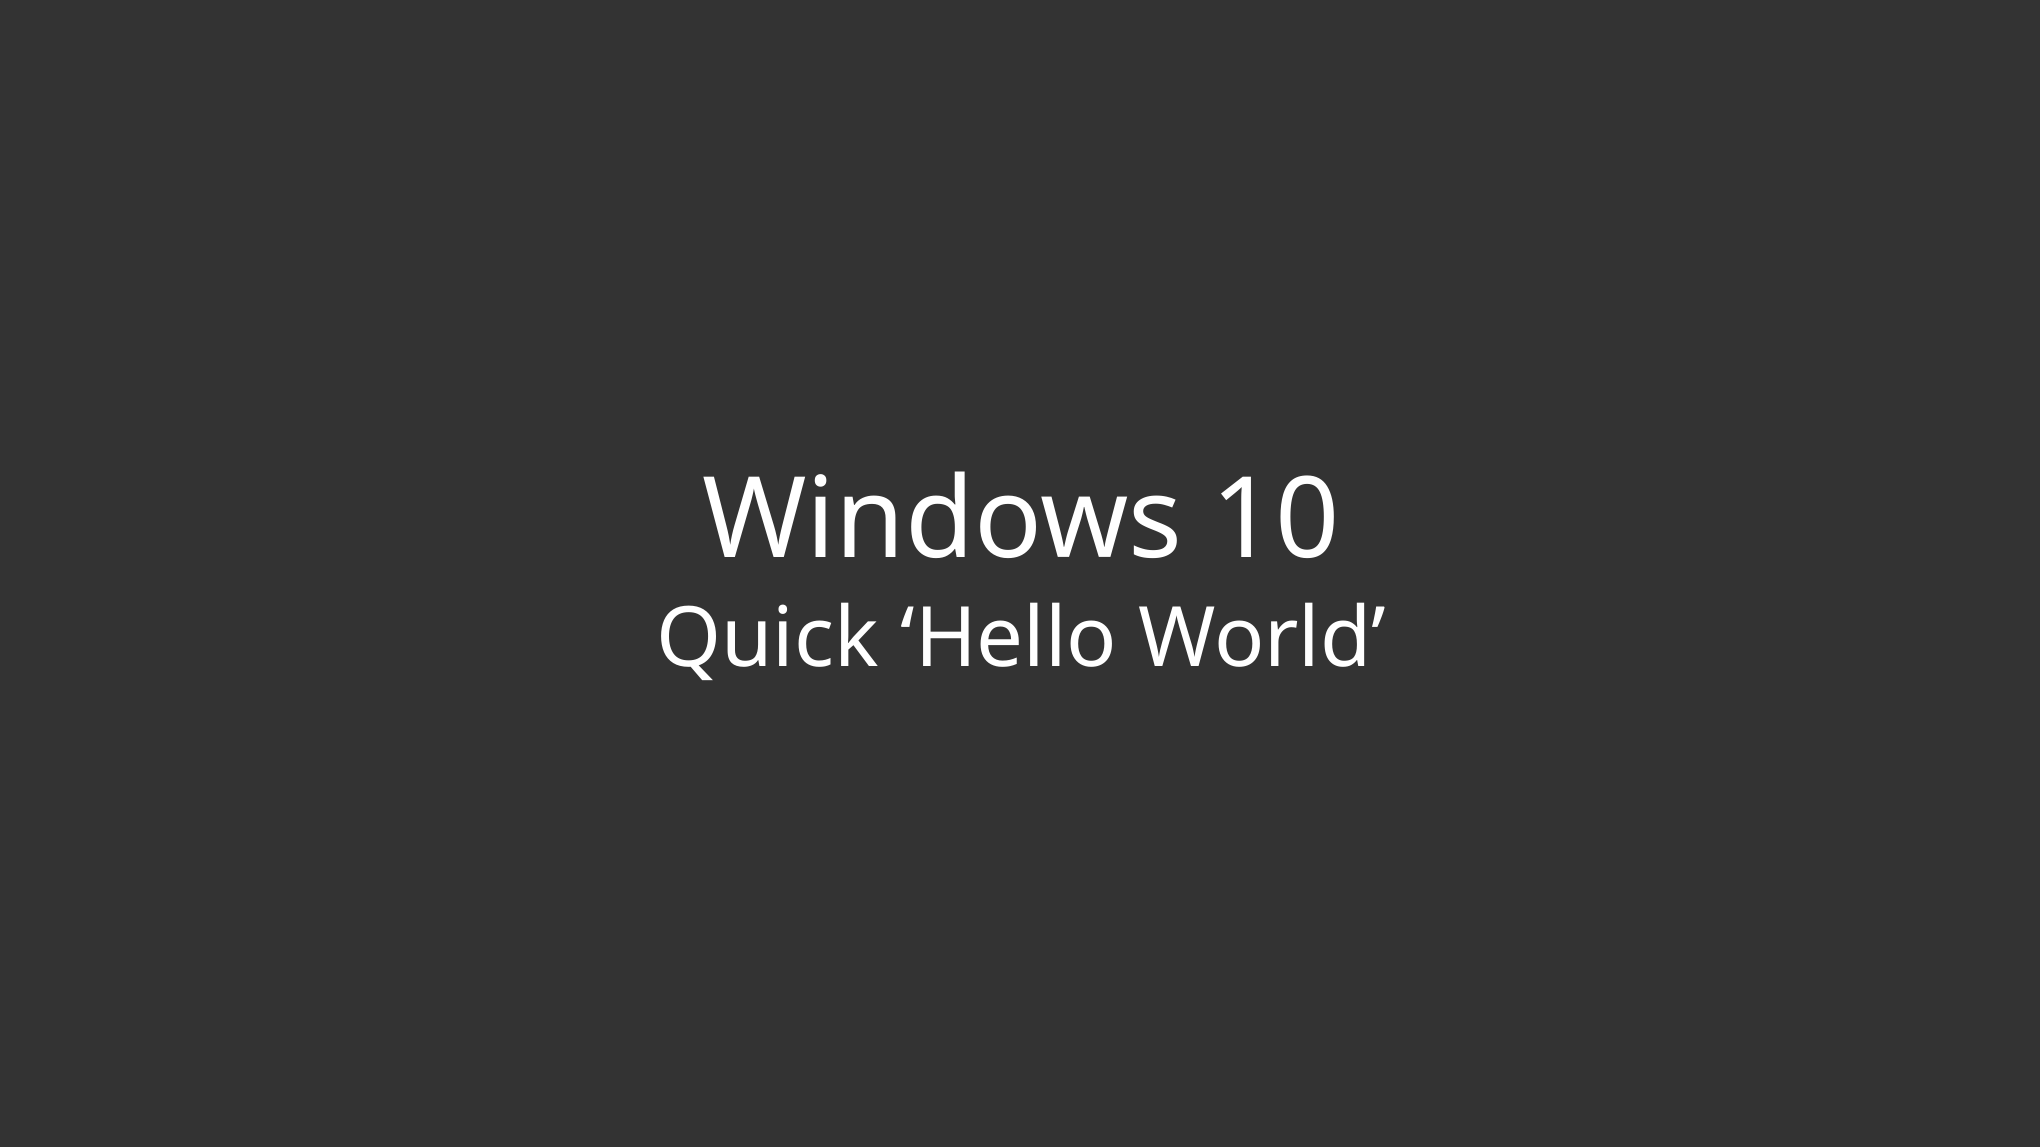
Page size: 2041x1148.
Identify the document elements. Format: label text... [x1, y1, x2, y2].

text_box Windows 10 Quick ‘Hello World’ [626, 436, 1417, 709]
